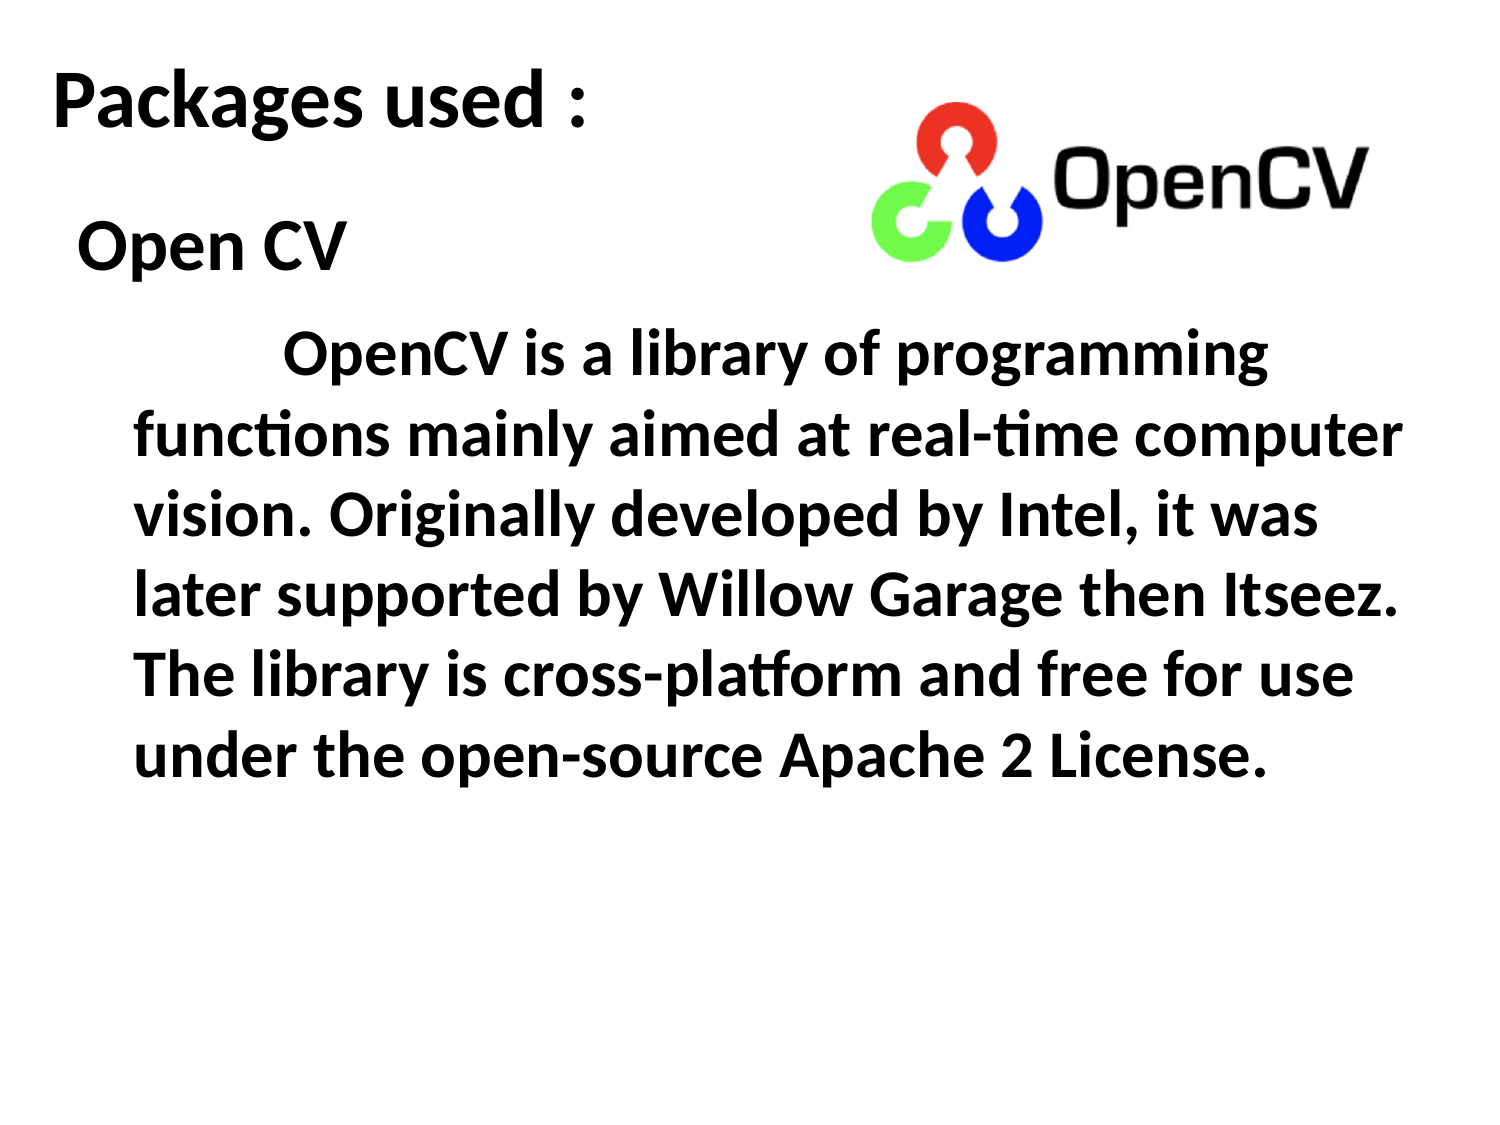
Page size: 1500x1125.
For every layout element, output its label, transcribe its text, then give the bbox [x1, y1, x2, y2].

picture [612, 0, 1500, 430]
title Packages used : [37, 0, 607, 188]
list Open CV OpenCV is a library of programming functions mainly aimed at real-time computer vision. Originally developed by Intel, it was later supported by Willow Garage then Itseez. The library is cross-platform and free for use under the open-source Apache 2 License. [62, 187, 1425, 1025]
